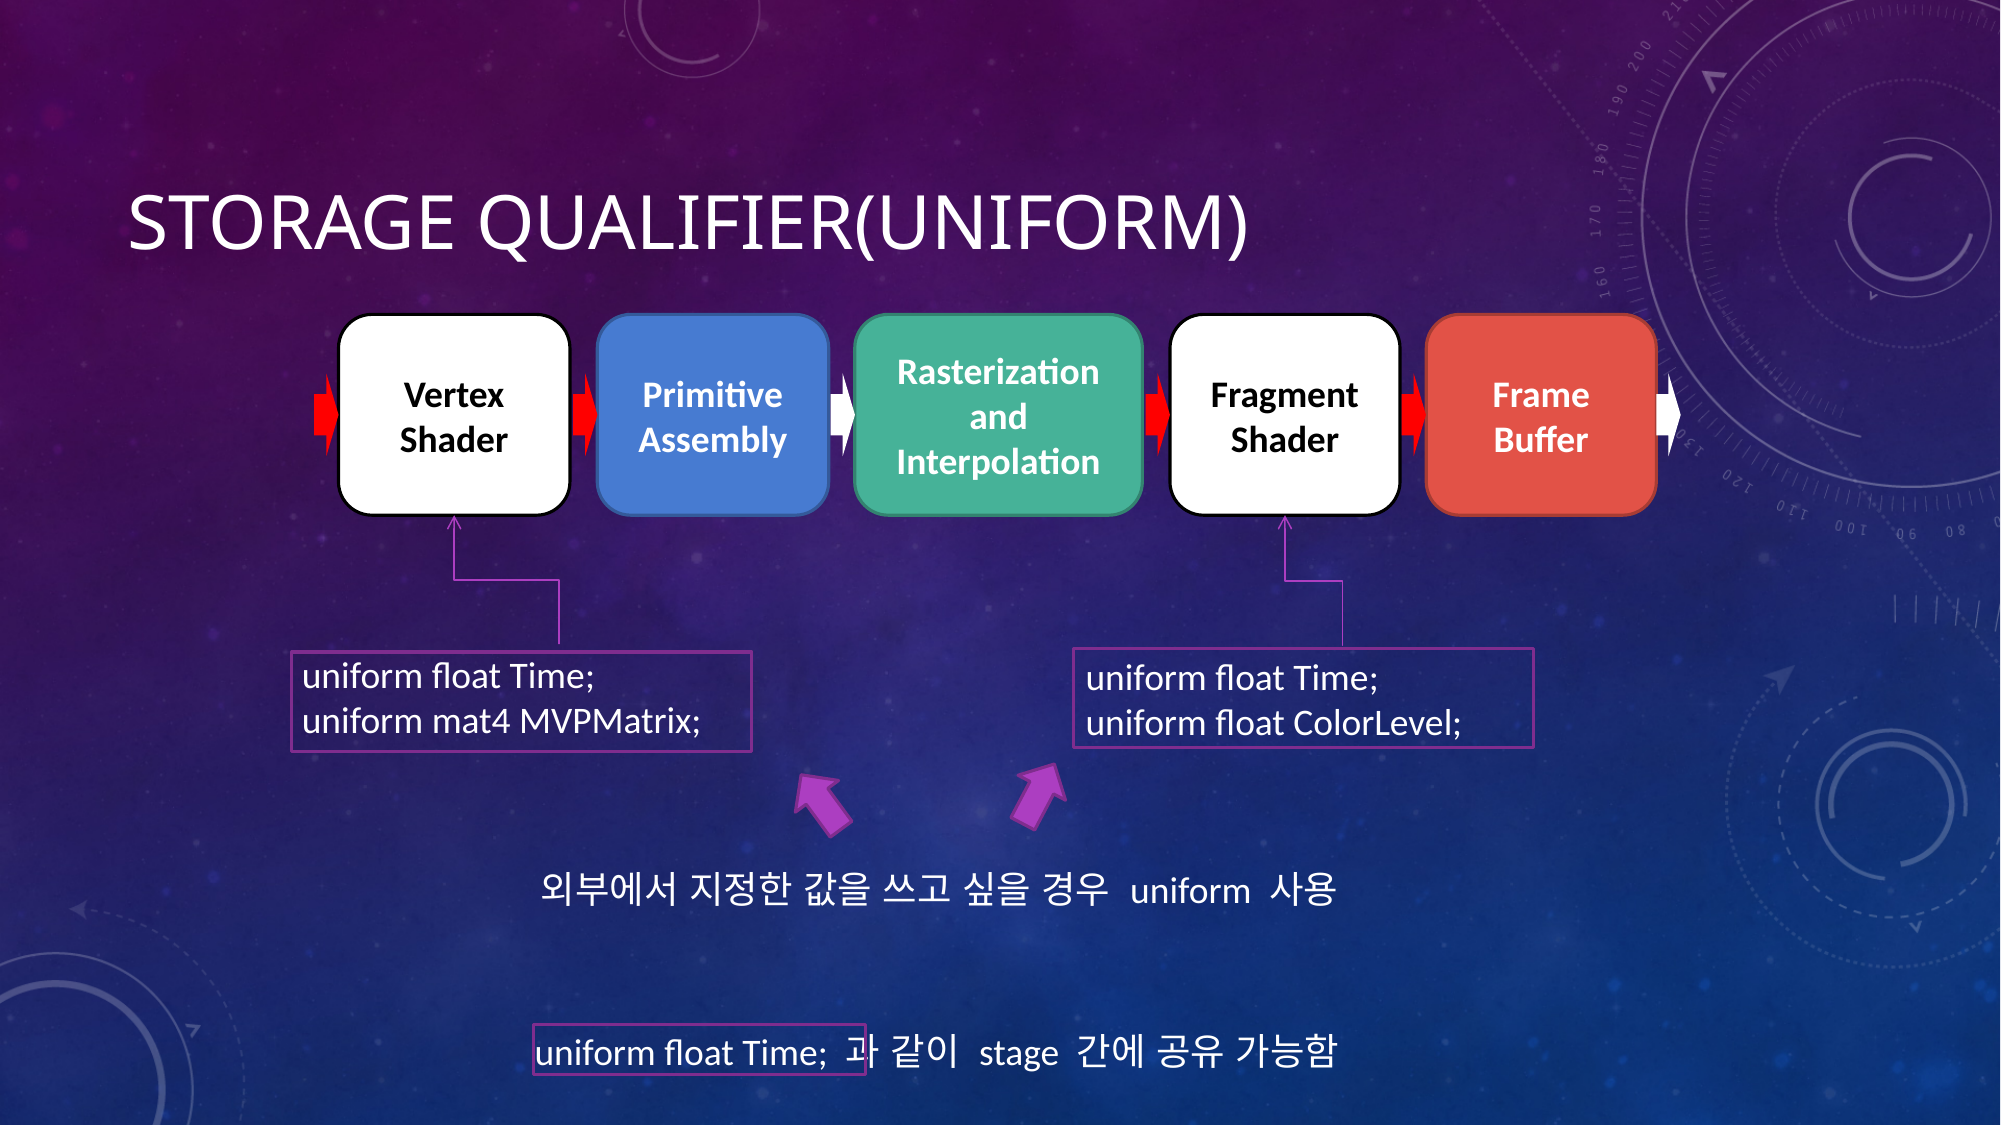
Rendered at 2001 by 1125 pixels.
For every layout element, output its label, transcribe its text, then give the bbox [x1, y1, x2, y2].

text_box 외부에서 지정한 값을 쓰고 싶을 경우 uniform 사용 [526, 858, 1448, 919]
text_box [532, 1023, 867, 1076]
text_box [313, 314, 1681, 516]
text_box [793, 773, 854, 839]
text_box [1248, 551, 1379, 610]
text_box uniform float Time; 과 같이 stage 간에 공유 가능함 [519, 1020, 1478, 1081]
picture [0, 0, 2001, 1125]
text_box [290, 650, 753, 753]
text_box [1072, 647, 1535, 749]
title Storage Qualifier(uniform) [112, 99, 1775, 339]
text_box uniform float Time; uniform float ColorLevel; [1070, 645, 1615, 750]
text_box uniform float Time; uniform mat4 MVPMatrix; [287, 643, 831, 749]
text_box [442, 526, 571, 632]
text_box [1009, 762, 1068, 832]
